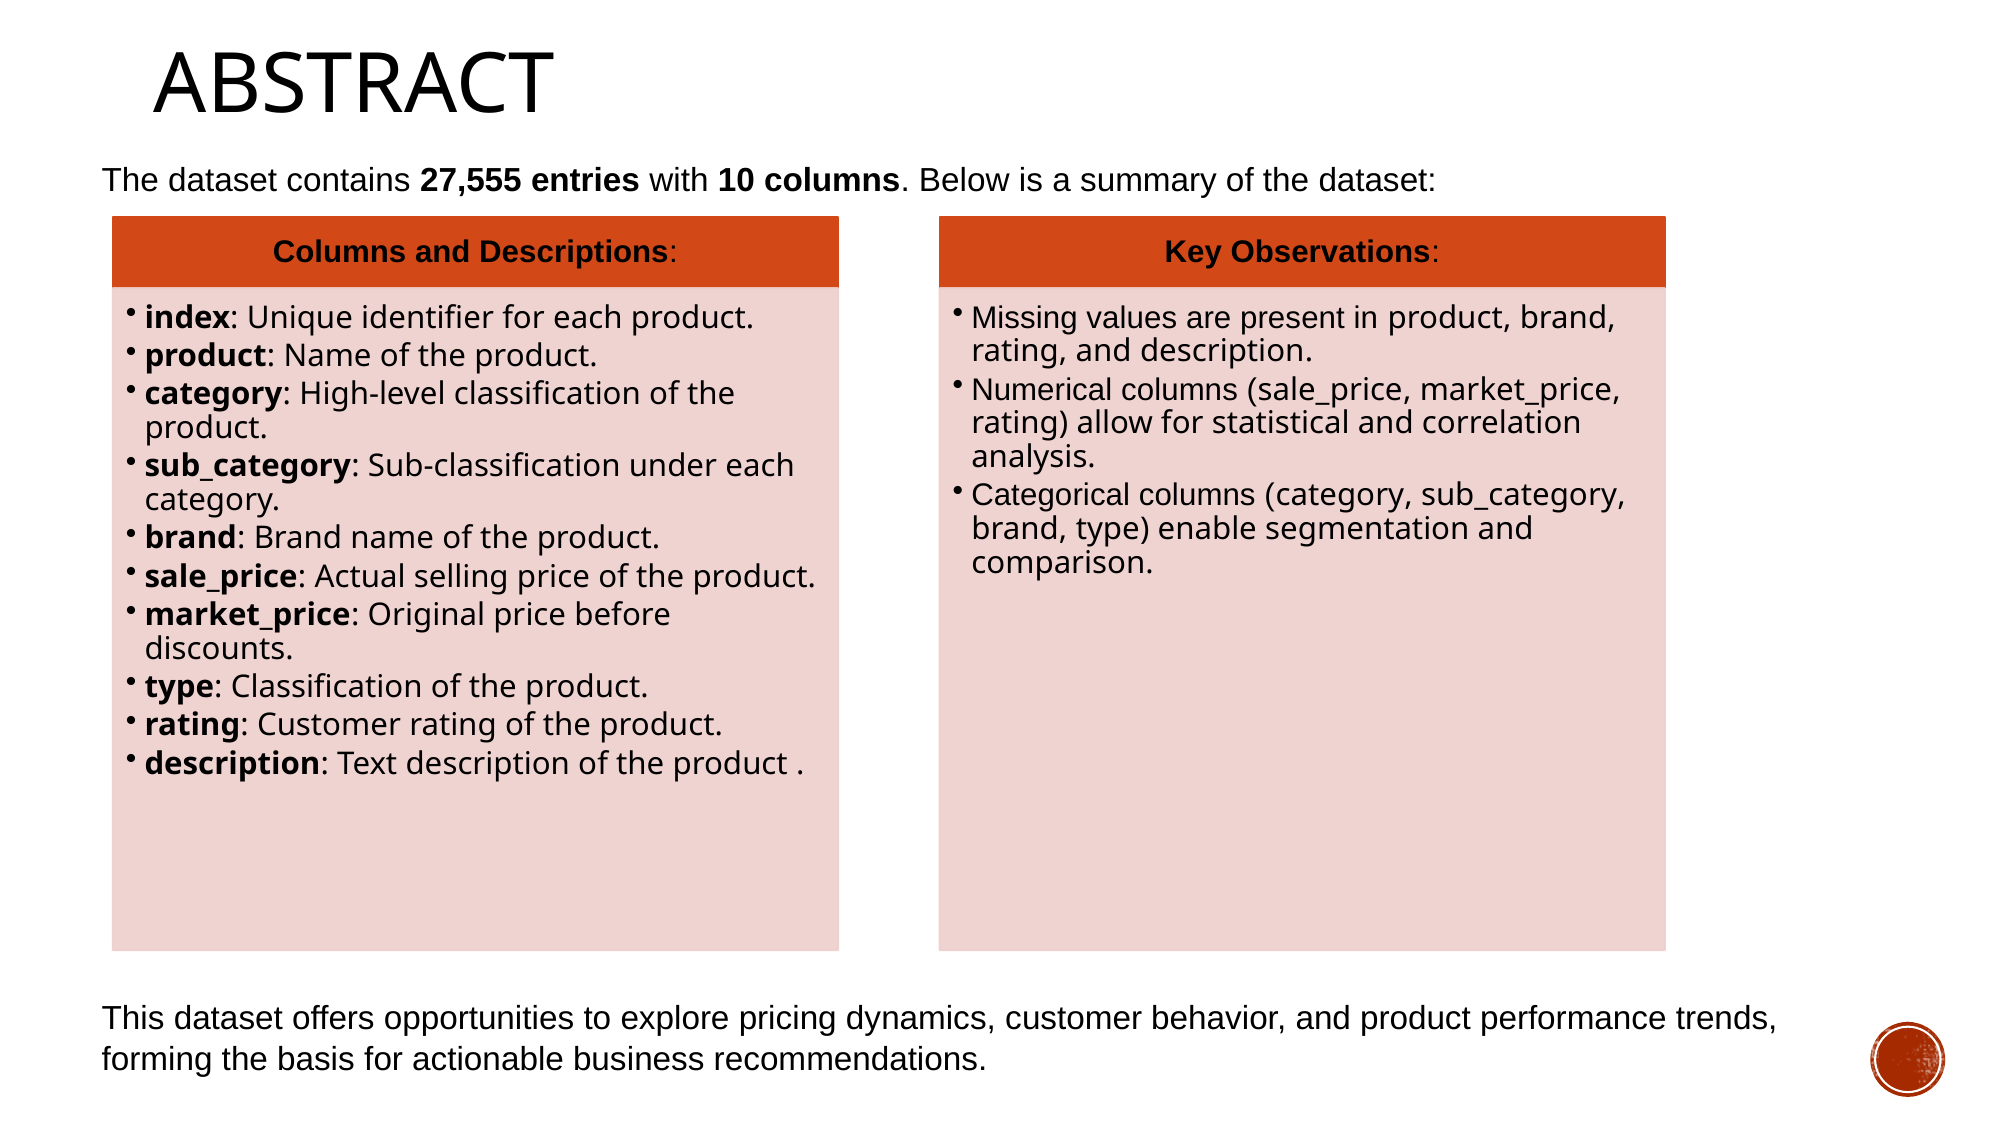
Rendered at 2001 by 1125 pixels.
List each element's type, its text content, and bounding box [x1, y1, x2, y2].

list The dataset contains 27,555 entries with 10 columns. Below is a summary of the dataset: This dataset offers opportunities to explore pricing dynamics, customer behavior, and product performance trends, forming the basis for actionable business recommendations. [86, 110, 1914, 1085]
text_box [114, 213, 1664, 956]
title abstract [138, 0, 1789, 110]
